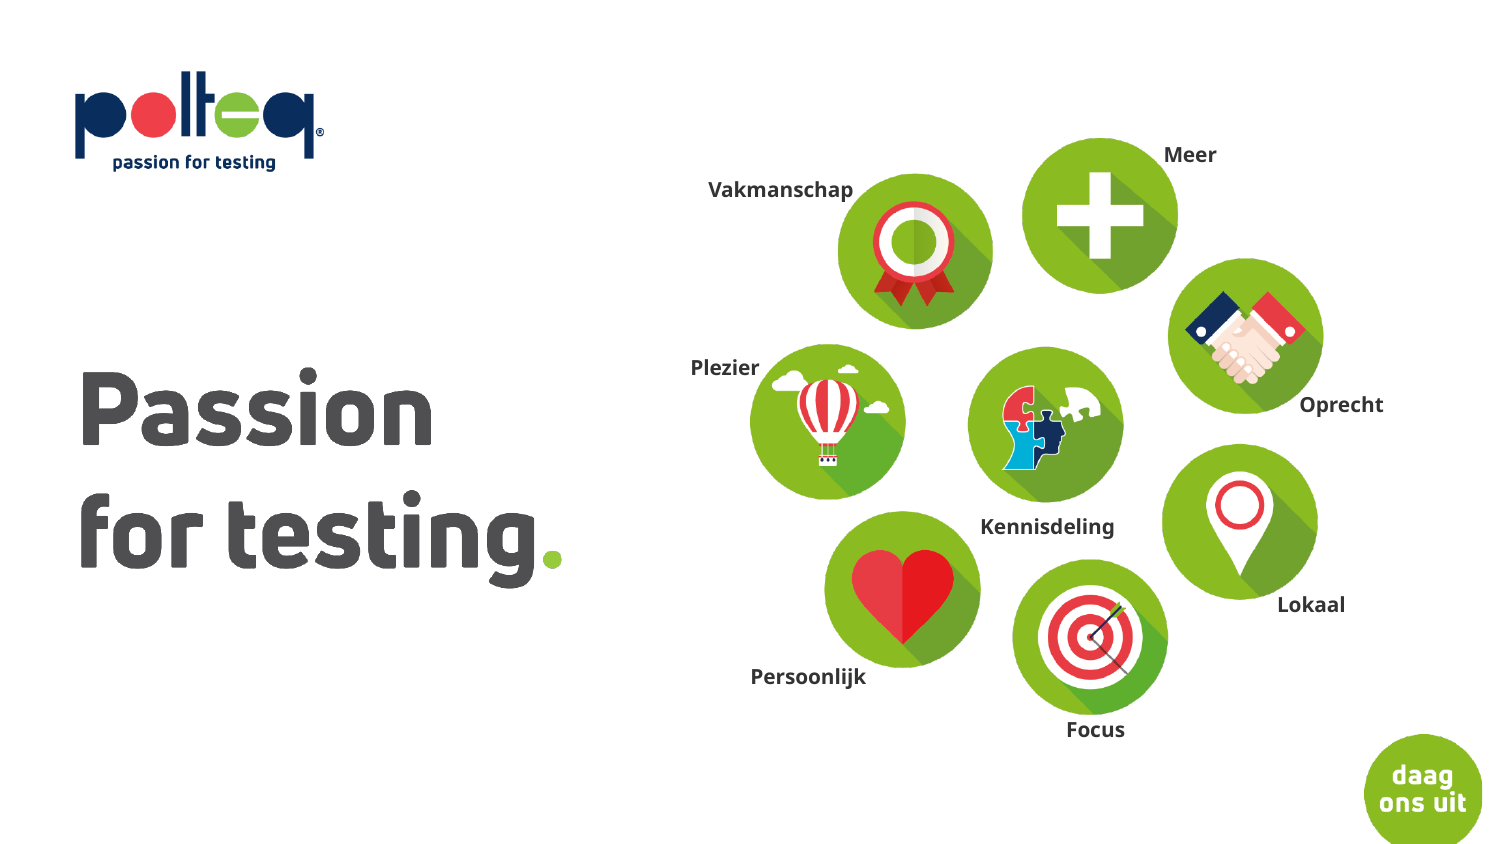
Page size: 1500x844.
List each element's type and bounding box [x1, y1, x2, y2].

picture [75, 357, 563, 597]
picture [75, 71, 324, 172]
picture [750, 134, 1326, 734]
picture [1364, 734, 1483, 844]
